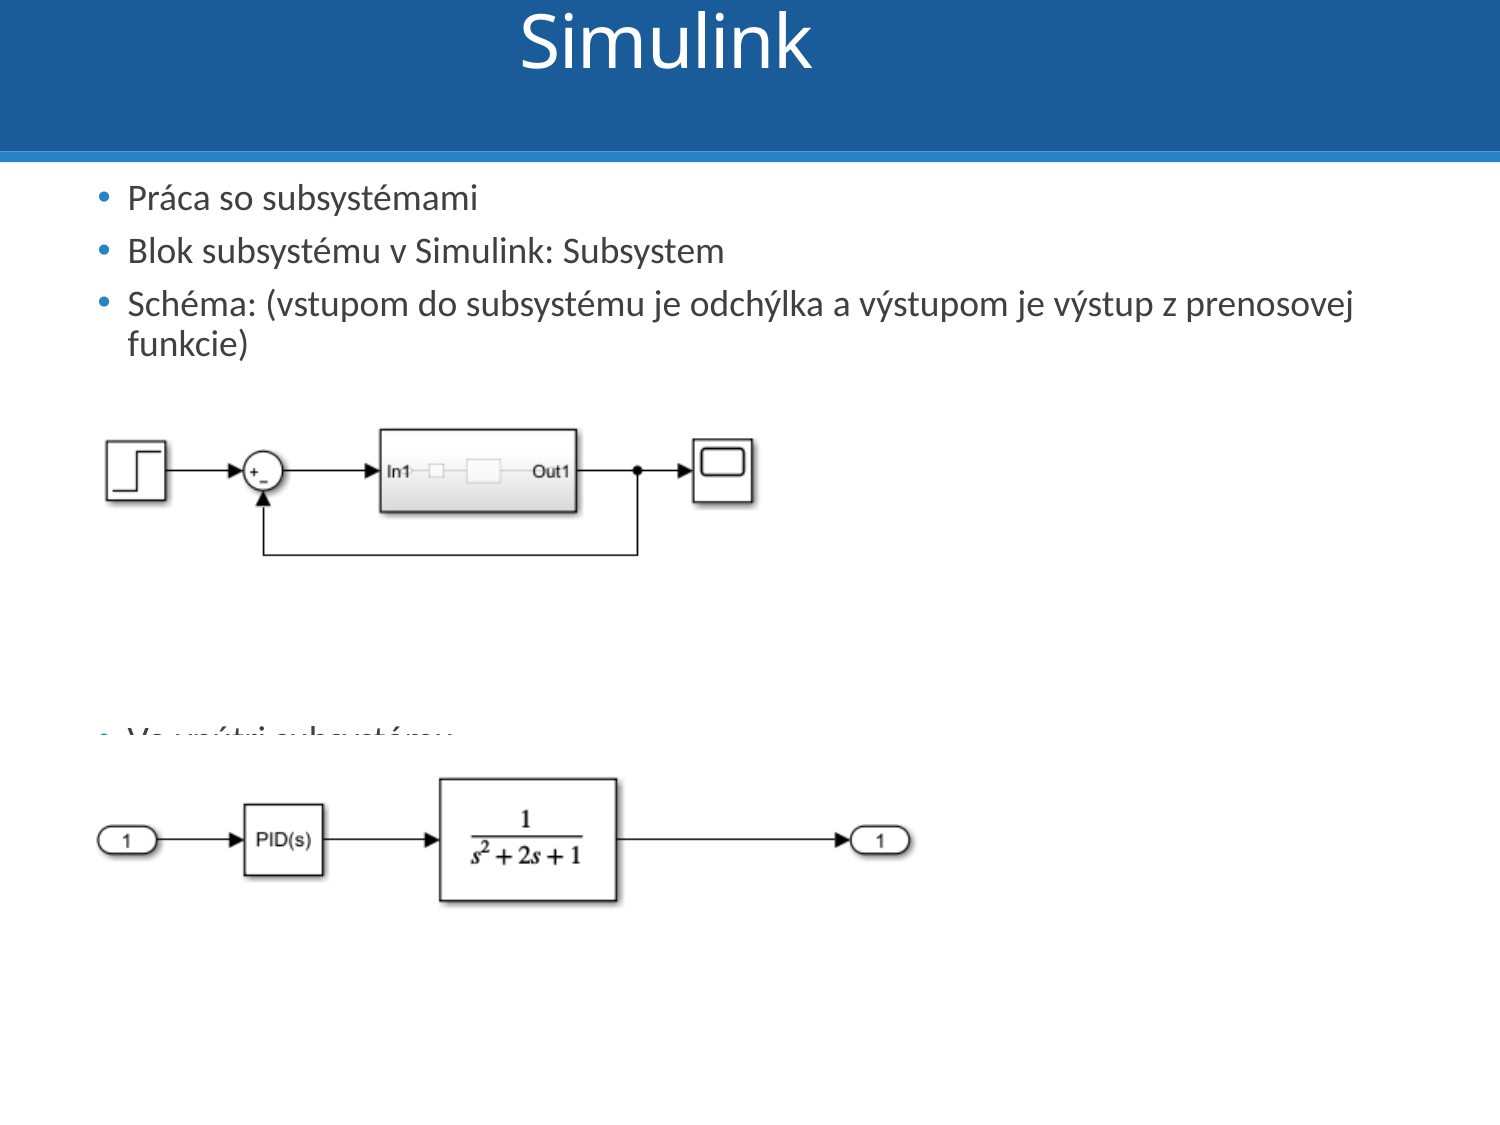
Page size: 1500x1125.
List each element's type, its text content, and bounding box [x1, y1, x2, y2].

picture [90, 389, 820, 598]
picture [64, 734, 972, 955]
title Simulink [0, 0, 1334, 146]
list Práca so subsystémami Blok subsystému v Simulink: Subsystem Schéma: (vstupom do subsystému je odchýlka a výstupom je výstup z prenosovej funkcie) Vo vnútri subsystému: [64, 170, 1436, 1023]
